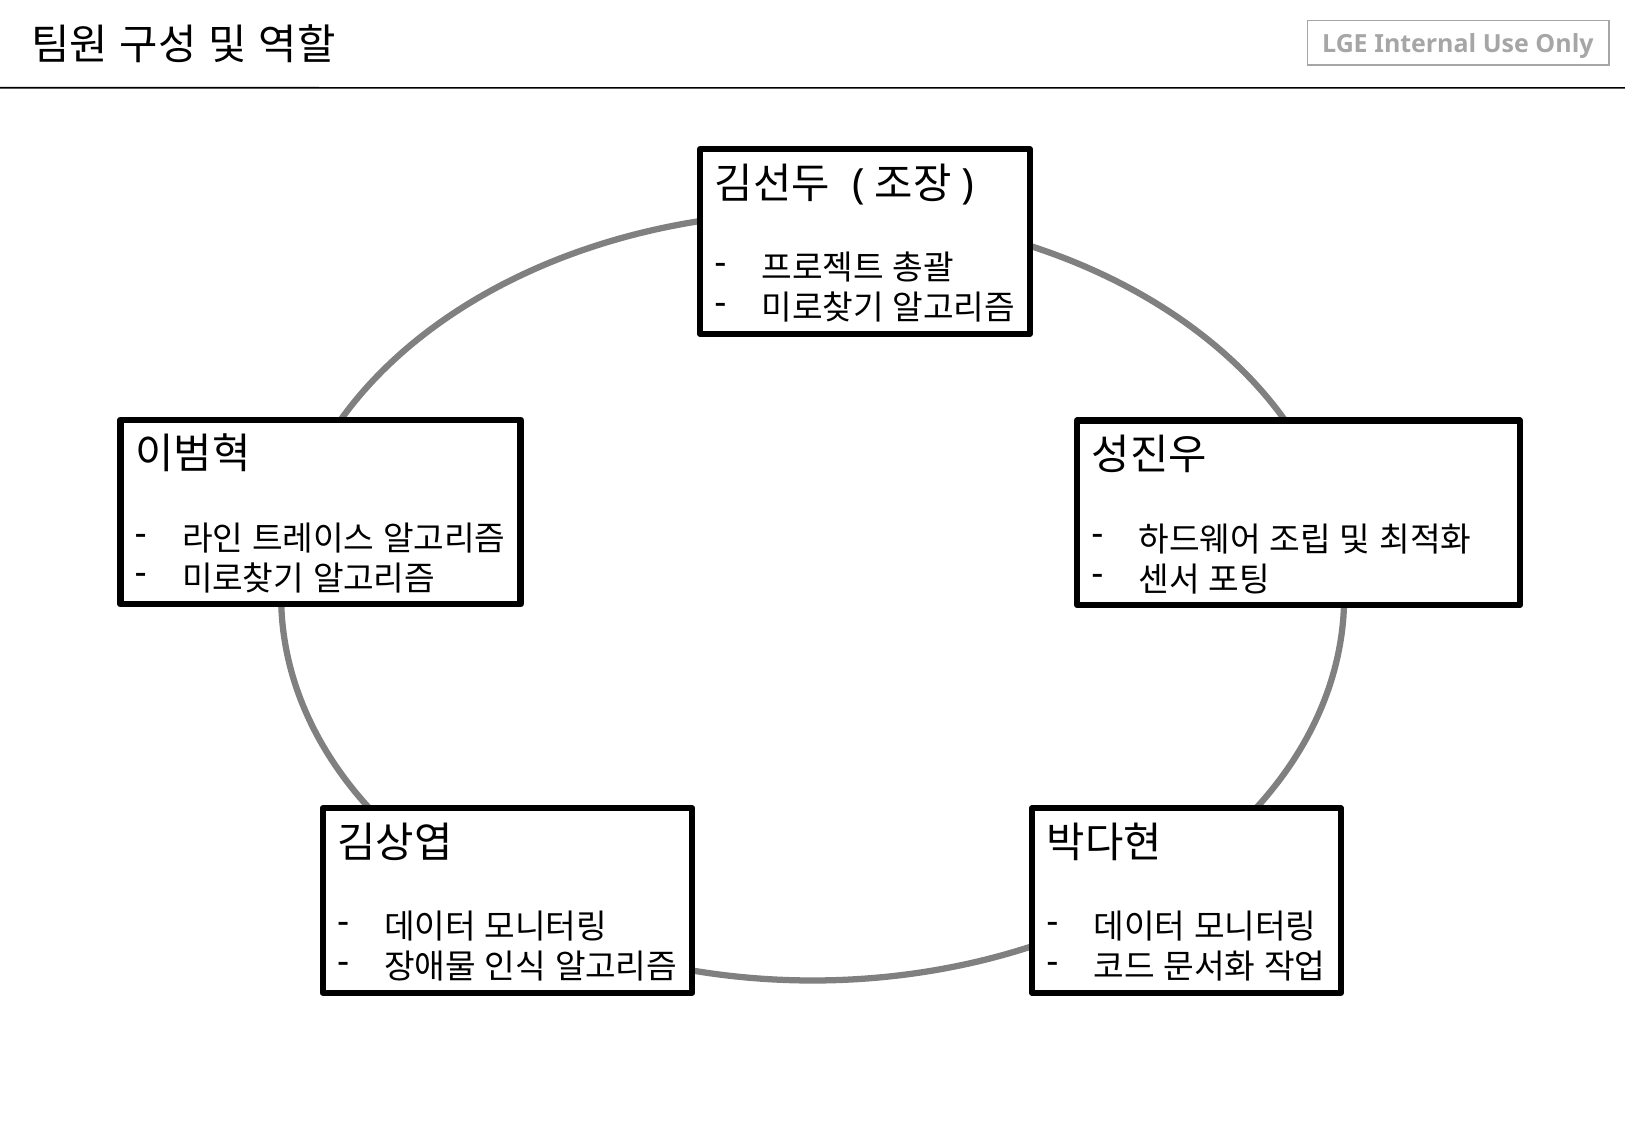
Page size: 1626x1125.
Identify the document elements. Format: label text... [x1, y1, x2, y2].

text_box 김선두 (조장) 프로젝트 총괄 미로찾기 알고리즘 [699, 149, 1030, 334]
text_box [281, 221, 1344, 981]
text_box 박다현 데이터 모니터링 코드 문서화 작업 [1032, 808, 1341, 993]
title 팀원 구성 및 역할 [16, 0, 1290, 86]
text_box 성진우 하드웨어 조립 및 최적화 센서 포팅 [1077, 420, 1520, 606]
text_box 김상엽 데이터 모니터링 장애물 인식 알고리즘 [322, 808, 693, 993]
text_box 이범혁 라인 트레이스 알고리즘 미로찾기 알고리즘 [120, 419, 521, 605]
